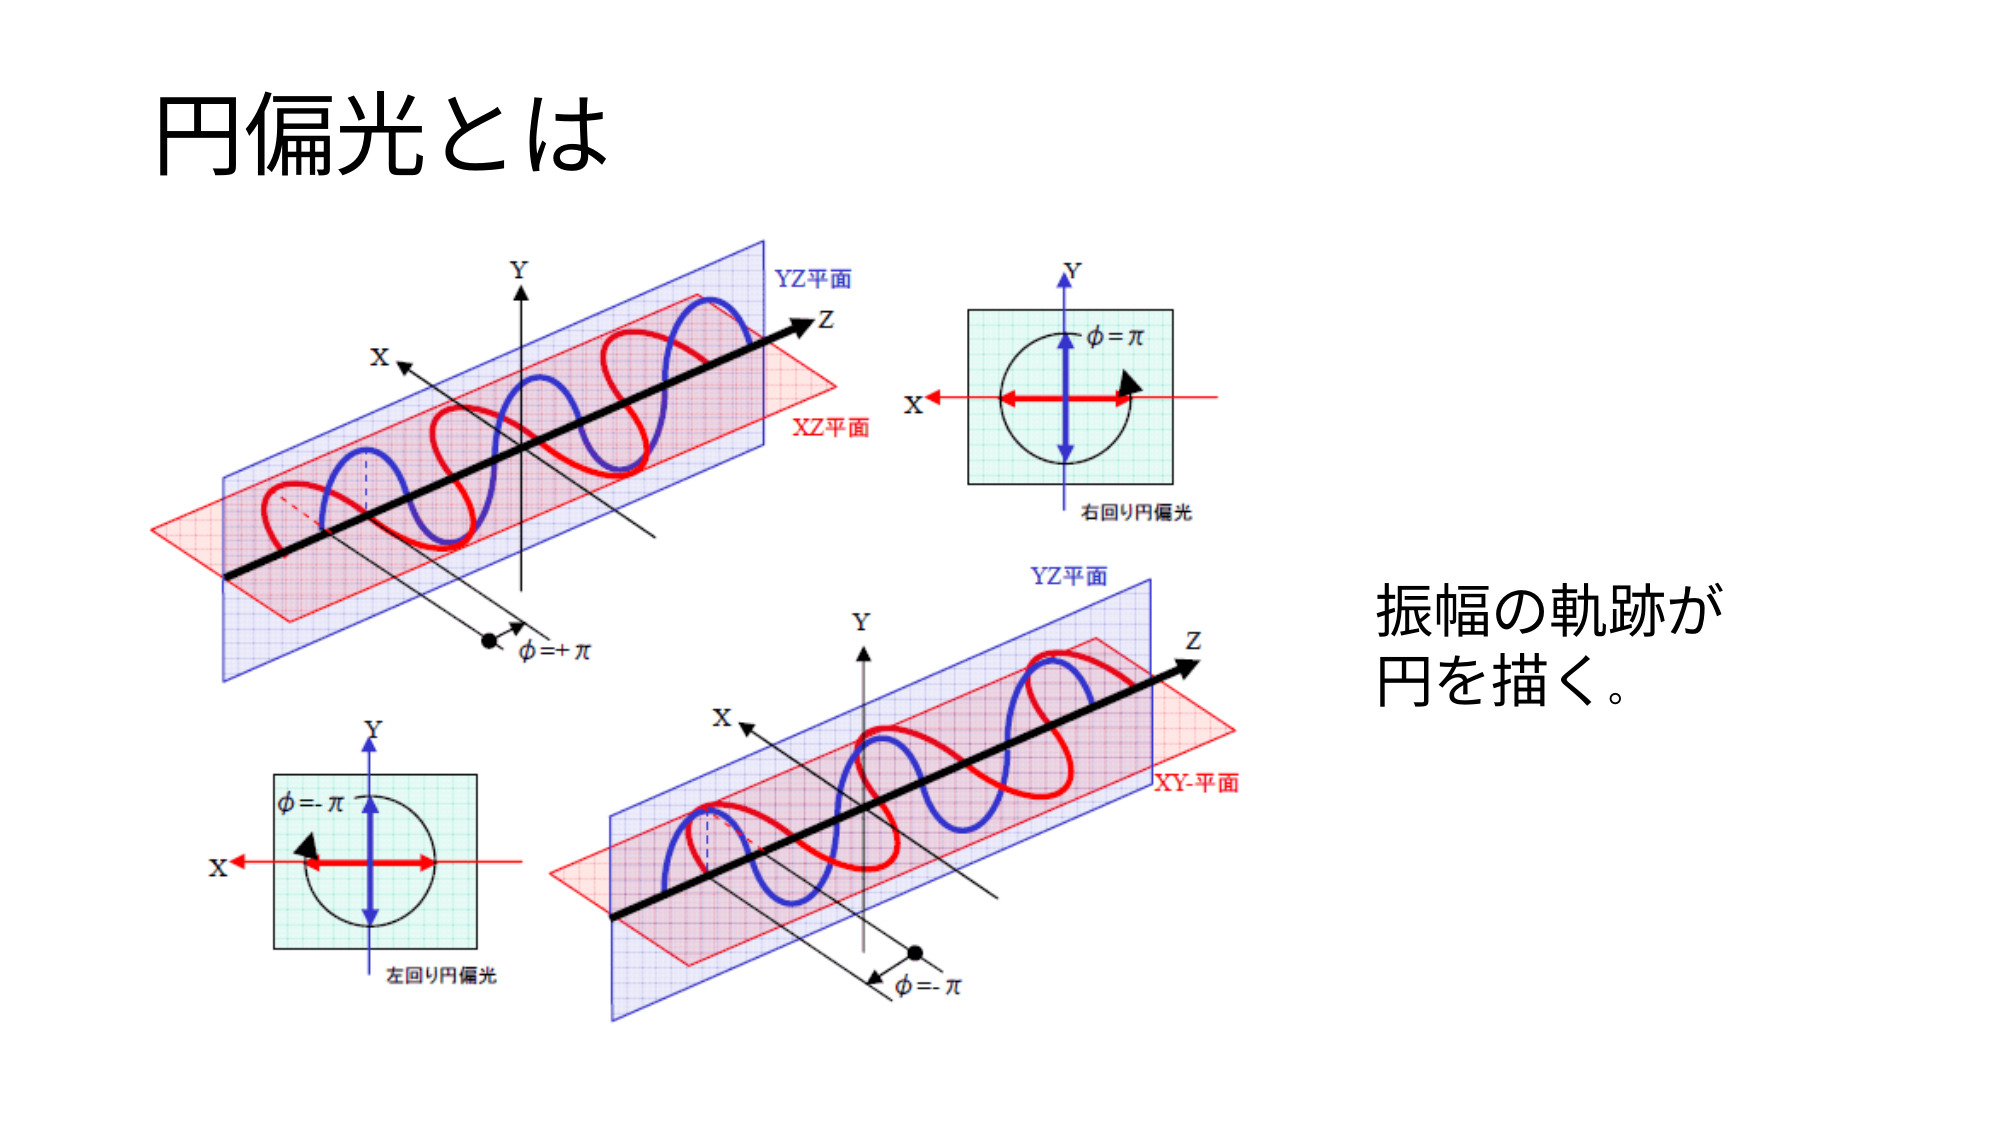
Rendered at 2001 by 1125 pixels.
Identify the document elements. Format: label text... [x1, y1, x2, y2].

title 円偏光とは [137, 0, 1863, 278]
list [137, 224, 1256, 1039]
text_box 振幅の軌跡が 円を描く。 [1360, 566, 1740, 722]
